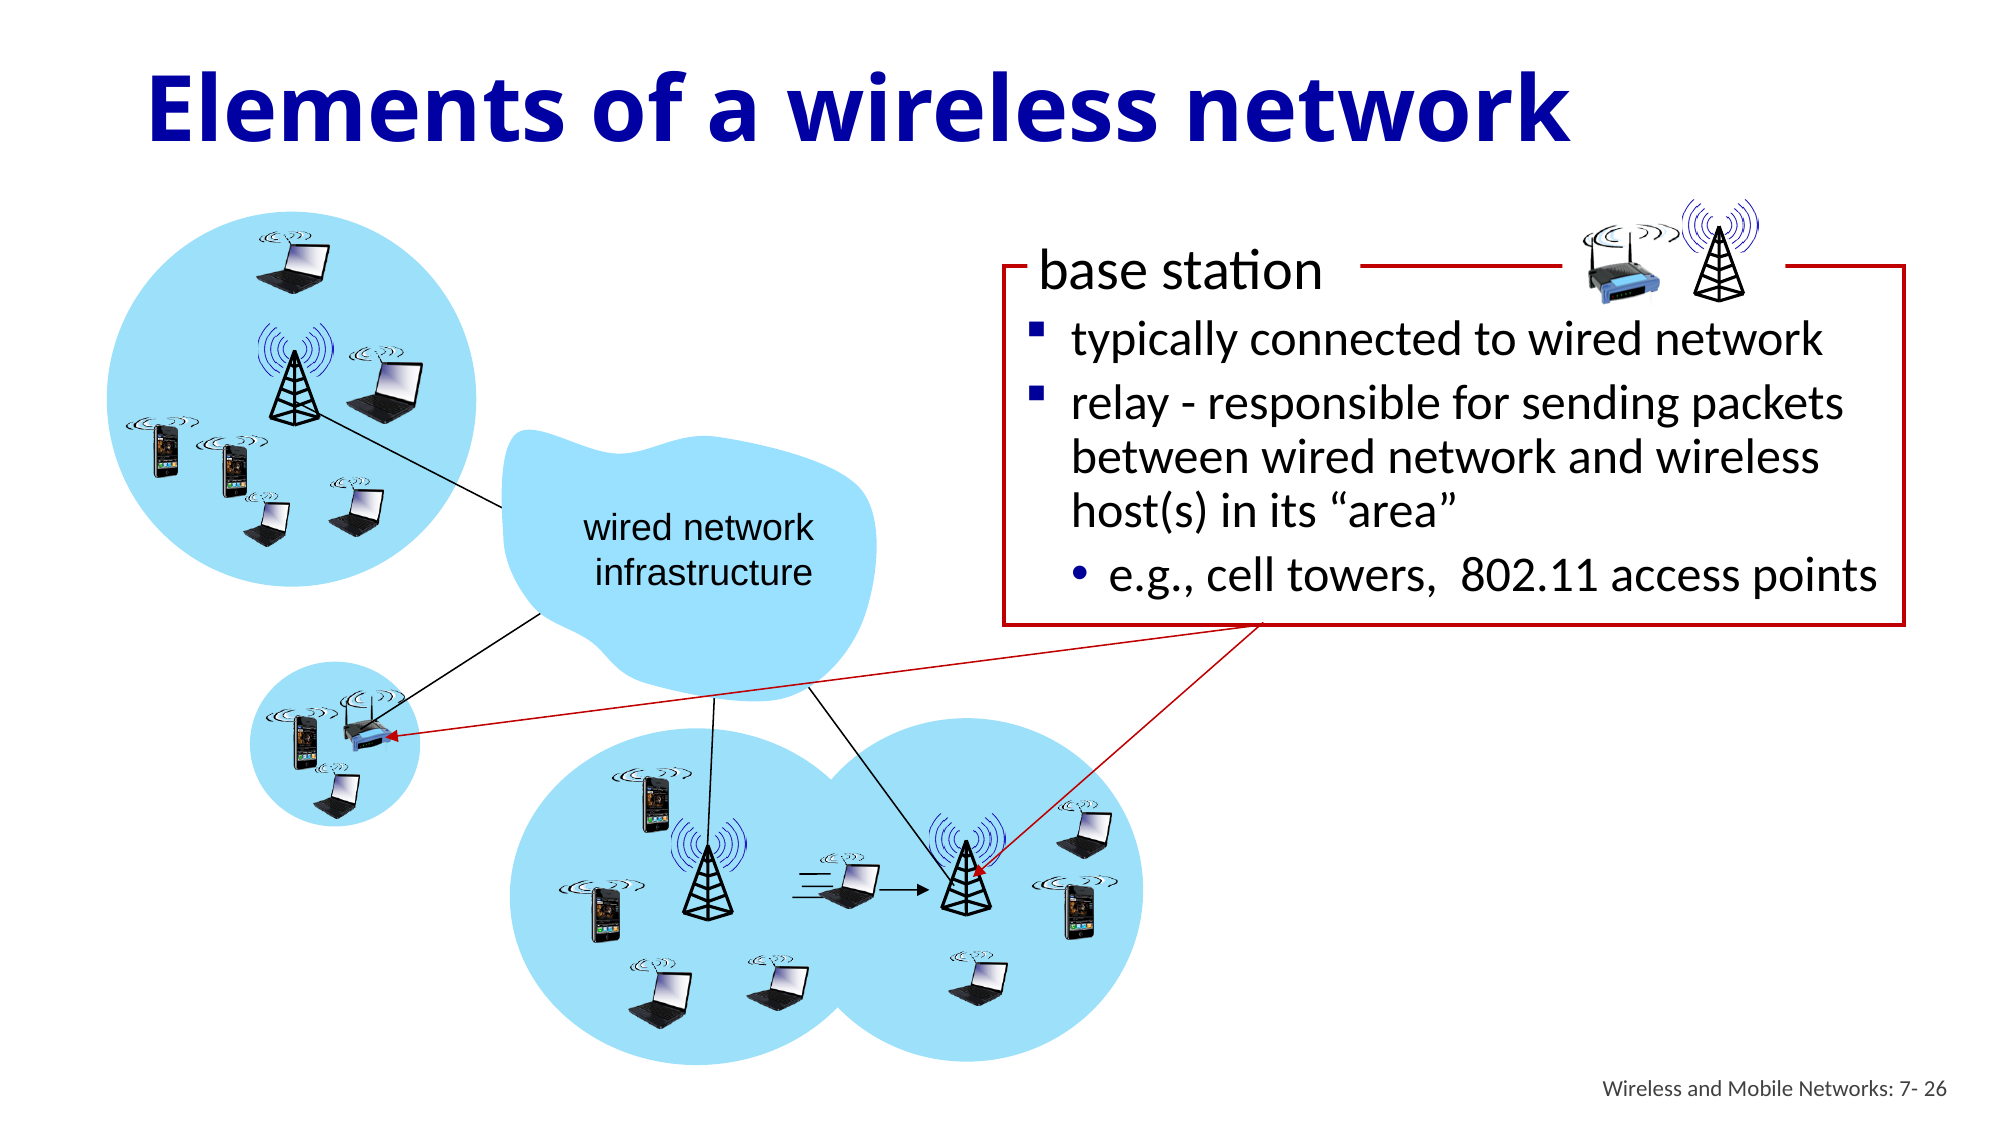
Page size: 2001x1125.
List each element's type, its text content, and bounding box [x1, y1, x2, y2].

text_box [1682, 199, 1758, 301]
text_box [838, 771, 1144, 1062]
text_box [258, 323, 334, 425]
text_box [1004, 266, 1010, 625]
slide_number Wireless and Mobile Networks: 7- 26 [1512, 1056, 1963, 1117]
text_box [124, 415, 199, 478]
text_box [1582, 222, 1680, 305]
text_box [256, 229, 330, 294]
title Elements of a wireless network [129, 38, 1855, 186]
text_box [265, 706, 339, 770]
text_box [498, 419, 886, 709]
text_box [1562, 260, 1786, 312]
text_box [671, 818, 747, 920]
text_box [746, 953, 809, 1011]
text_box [1056, 798, 1112, 859]
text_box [328, 476, 384, 537]
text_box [929, 813, 1006, 916]
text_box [1031, 874, 1118, 940]
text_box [243, 490, 290, 547]
text_box [831, 718, 1093, 889]
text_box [628, 956, 692, 1029]
text_box [509, 728, 884, 1066]
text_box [313, 761, 360, 819]
text_box base station typically connected to wired network relay - responsible for sending packets between wired network and wireless host(s) in its “area” e.g., cell towers, 802.11 access points [1010, 231, 1896, 655]
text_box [558, 878, 645, 943]
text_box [346, 344, 423, 424]
text_box [880, 883, 929, 897]
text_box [948, 949, 1008, 1006]
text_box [339, 688, 405, 752]
text_box [1896, 266, 1905, 625]
text_box [249, 661, 421, 827]
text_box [195, 434, 268, 498]
text_box [106, 211, 477, 587]
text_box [611, 766, 692, 833]
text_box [818, 851, 880, 909]
